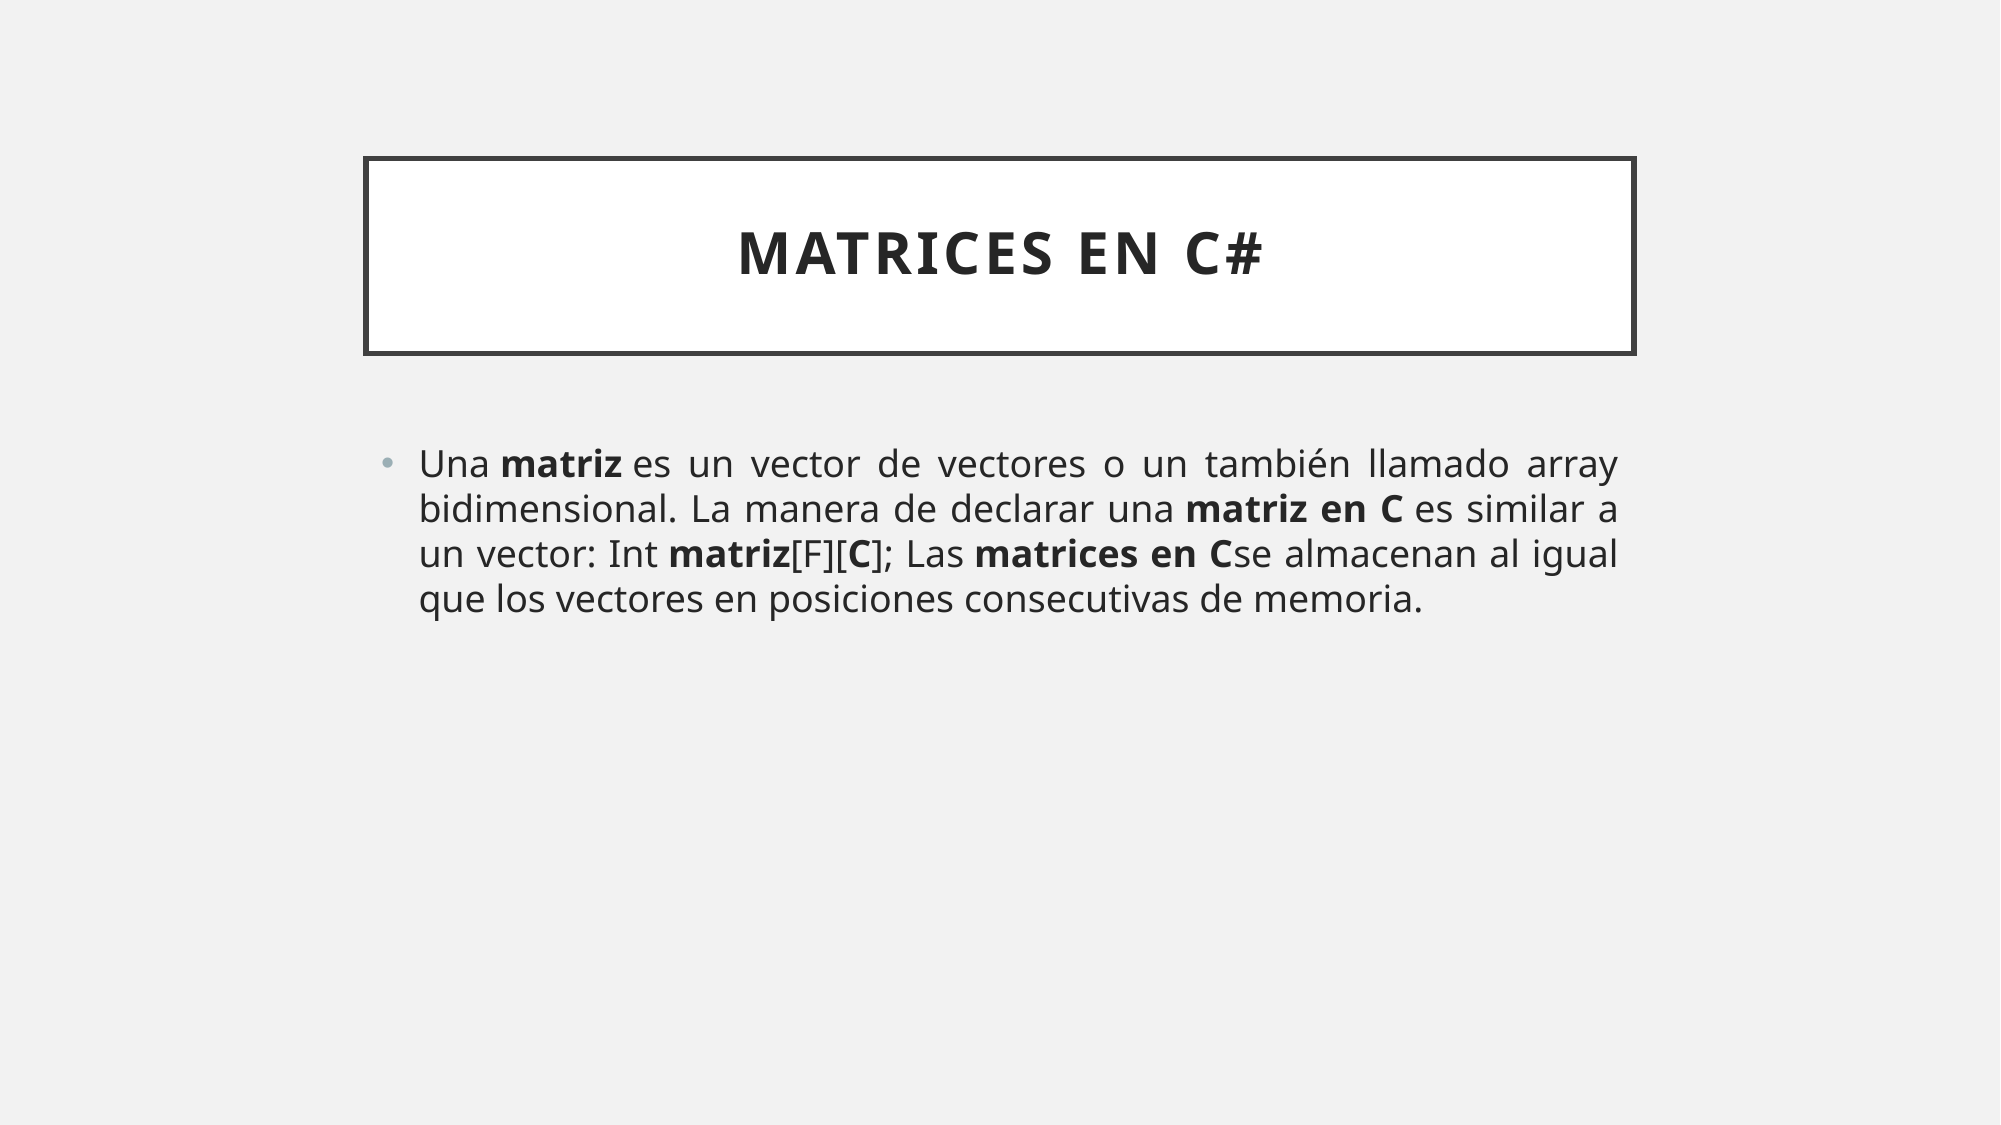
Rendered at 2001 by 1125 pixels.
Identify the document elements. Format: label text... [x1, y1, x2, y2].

list Una matriz es un vector de vectores o un también llamado array bidimensional. La manera de declarar una matriz en C es similar a un vector: Int matriz[F][C]; Las matrices en Cse almacenan al igual que los vectores en posiciones consecutivas de memoria. [366, 432, 1634, 942]
title Matrices en C# [363, 156, 1637, 356]
